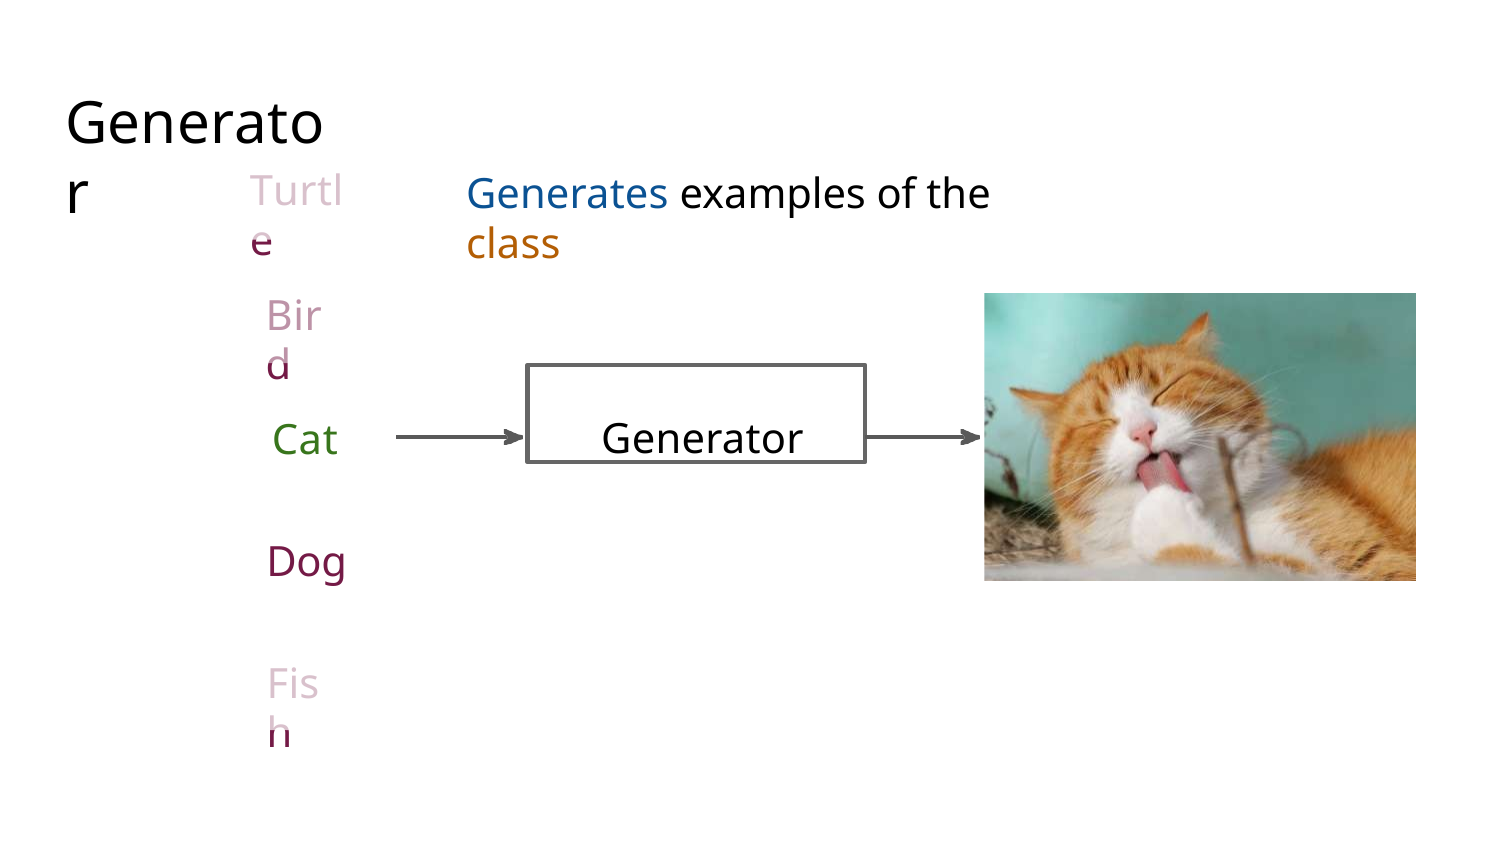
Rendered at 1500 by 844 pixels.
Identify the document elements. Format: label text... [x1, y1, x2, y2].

text_box [214, 636, 409, 731]
title Generator [63, 82, 334, 226]
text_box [395, 429, 524, 445]
text_box Generator [527, 365, 859, 463]
text_box Turtle [249, 240, 360, 264]
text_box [864, 293, 1417, 581]
text_box [214, 145, 409, 240]
text_box [214, 269, 409, 364]
text_box Generates examples of the class [463, 164, 1046, 267]
text_box Dog [266, 535, 397, 585]
text_box Fish [266, 731, 343, 756]
text_box Cat [269, 410, 340, 463]
text_box Bird [265, 364, 344, 388]
